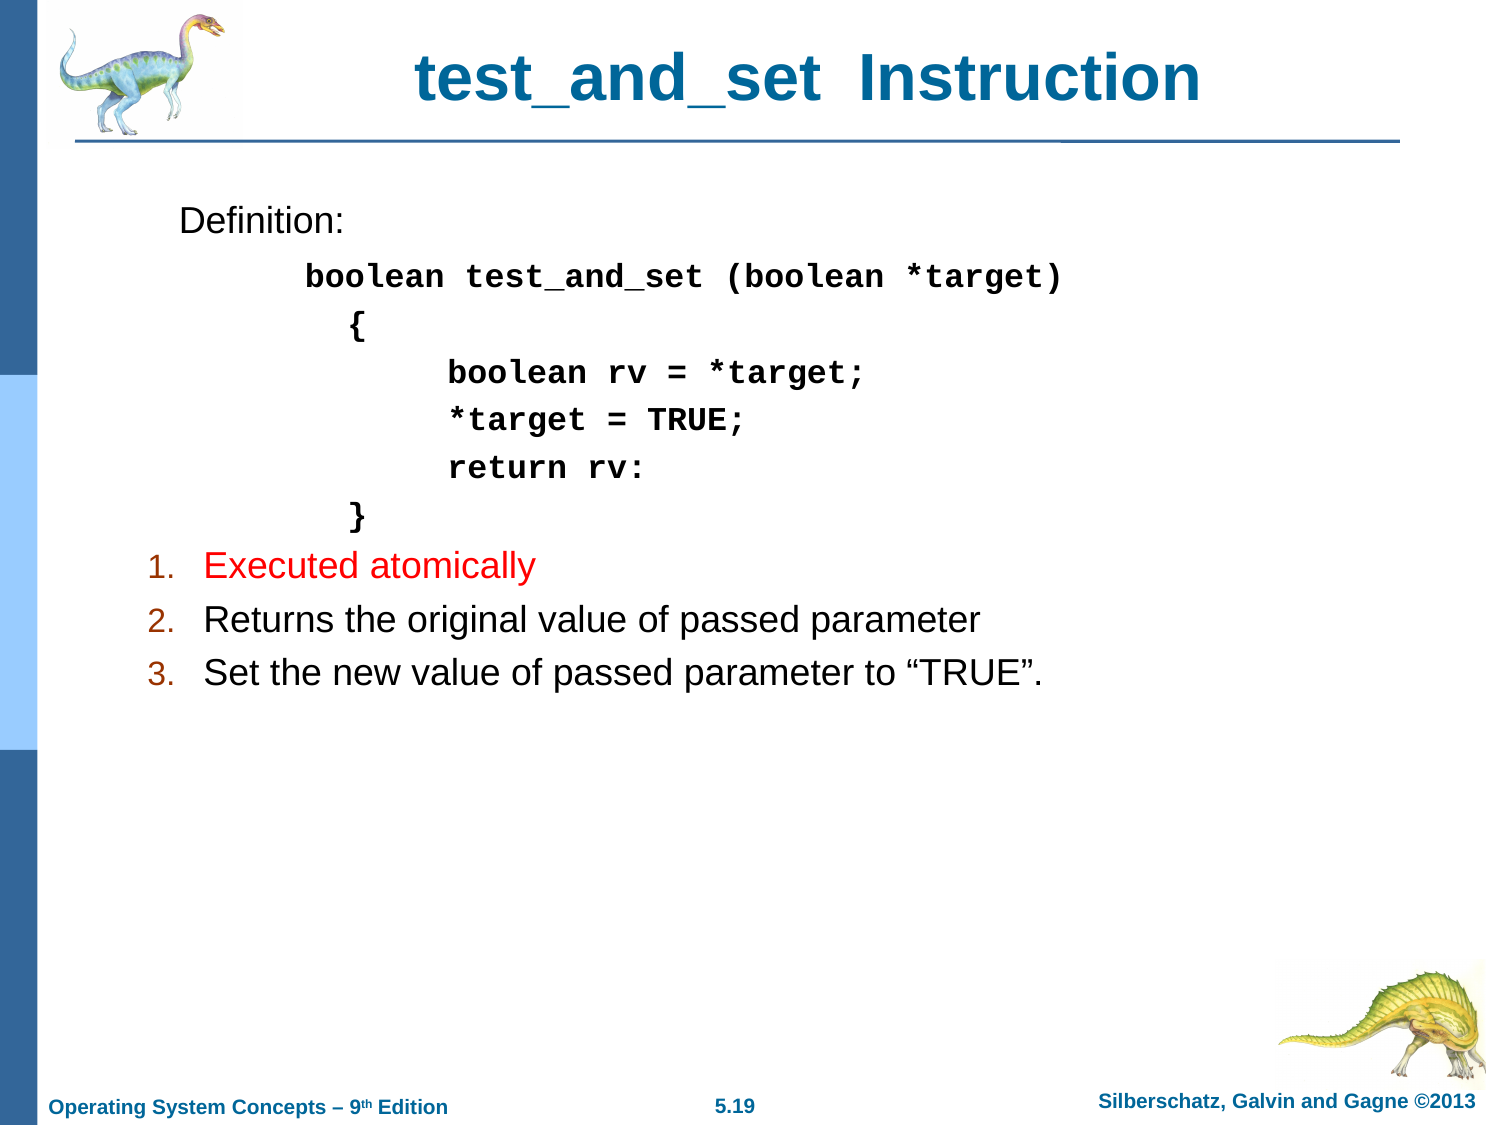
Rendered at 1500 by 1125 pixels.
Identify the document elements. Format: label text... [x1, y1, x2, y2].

picture [1275, 959, 1486, 1090]
title test_and_set Instruction [211, 26, 1425, 122]
picture [46, 0, 243, 149]
list Definition: boolean test_and_set (boolean *target) { boolean rv = *target; *target = TRUE; return rv: } Executed atomically Returns the original value of passed parameter Set the new value of passed parameter to “TRUE”. [132, 135, 1348, 862]
